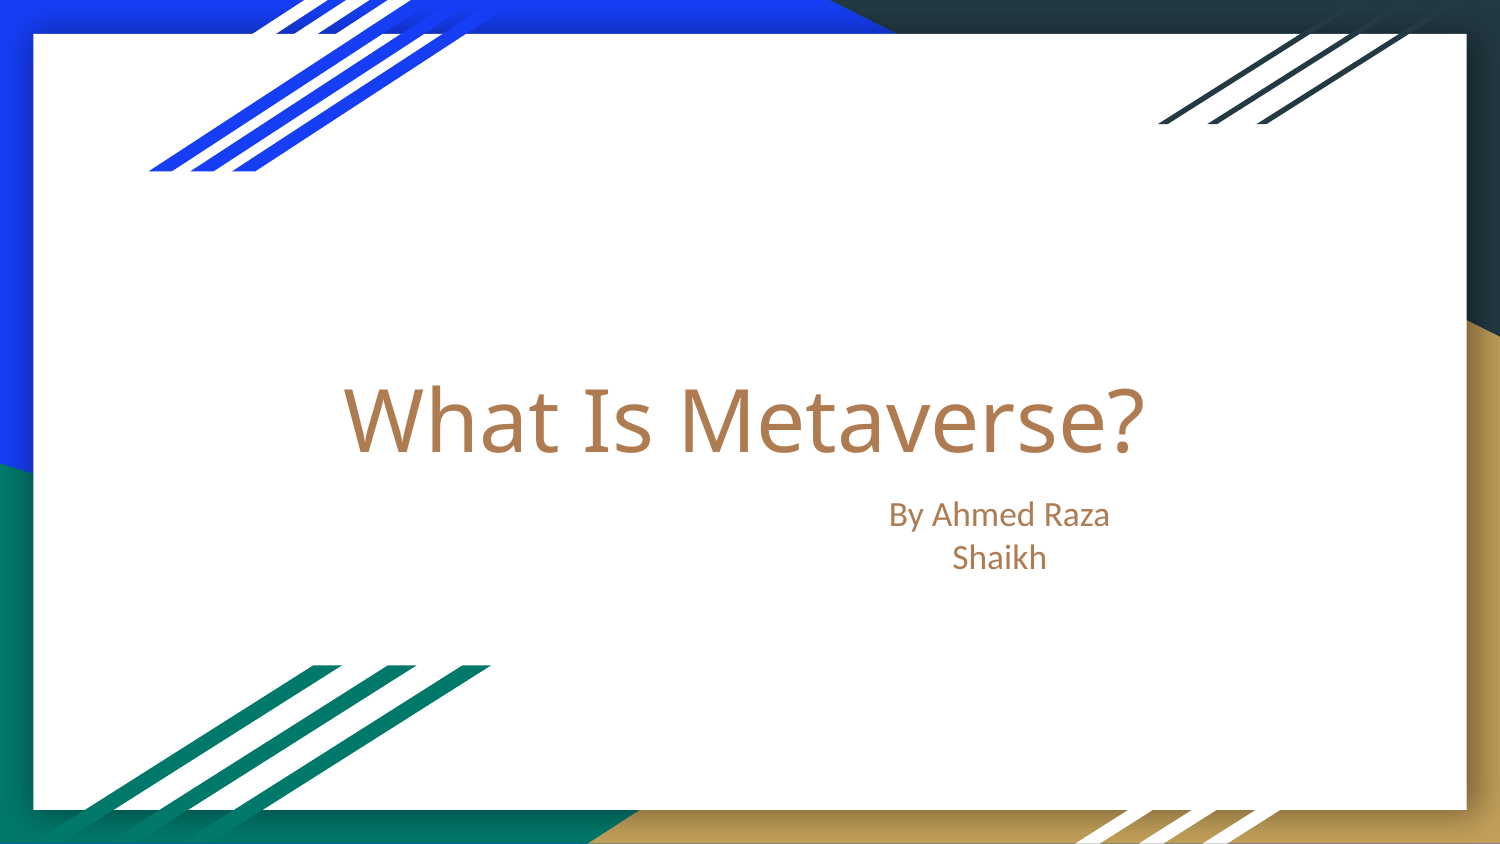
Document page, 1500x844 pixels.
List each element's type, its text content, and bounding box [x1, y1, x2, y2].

subtitle By Ahmed Raza Shaikh [297, 476, 1178, 563]
title What Is Metaverse? [304, 298, 1185, 537]
